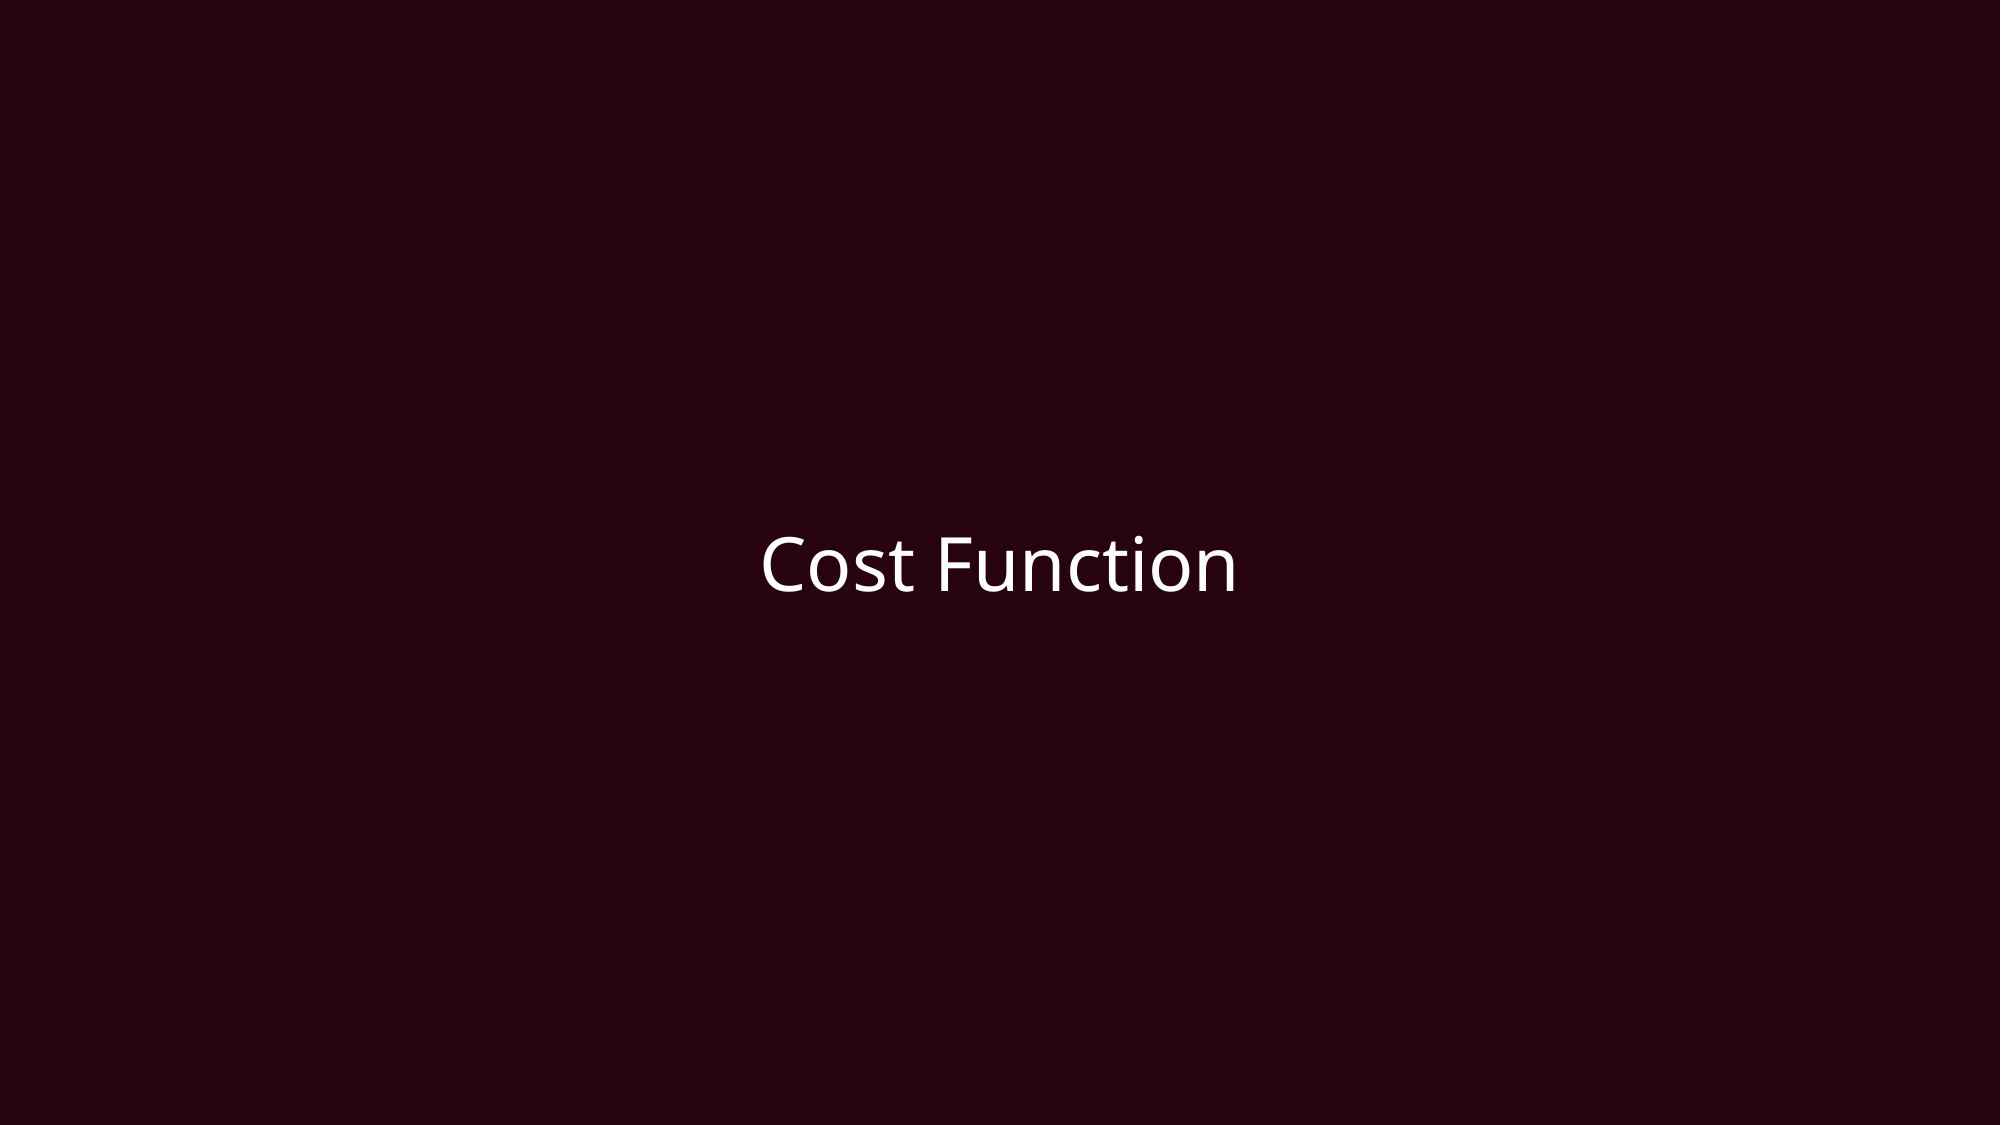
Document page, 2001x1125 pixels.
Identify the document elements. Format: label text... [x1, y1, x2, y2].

text_box Cost Function [52, 509, 1948, 615]
